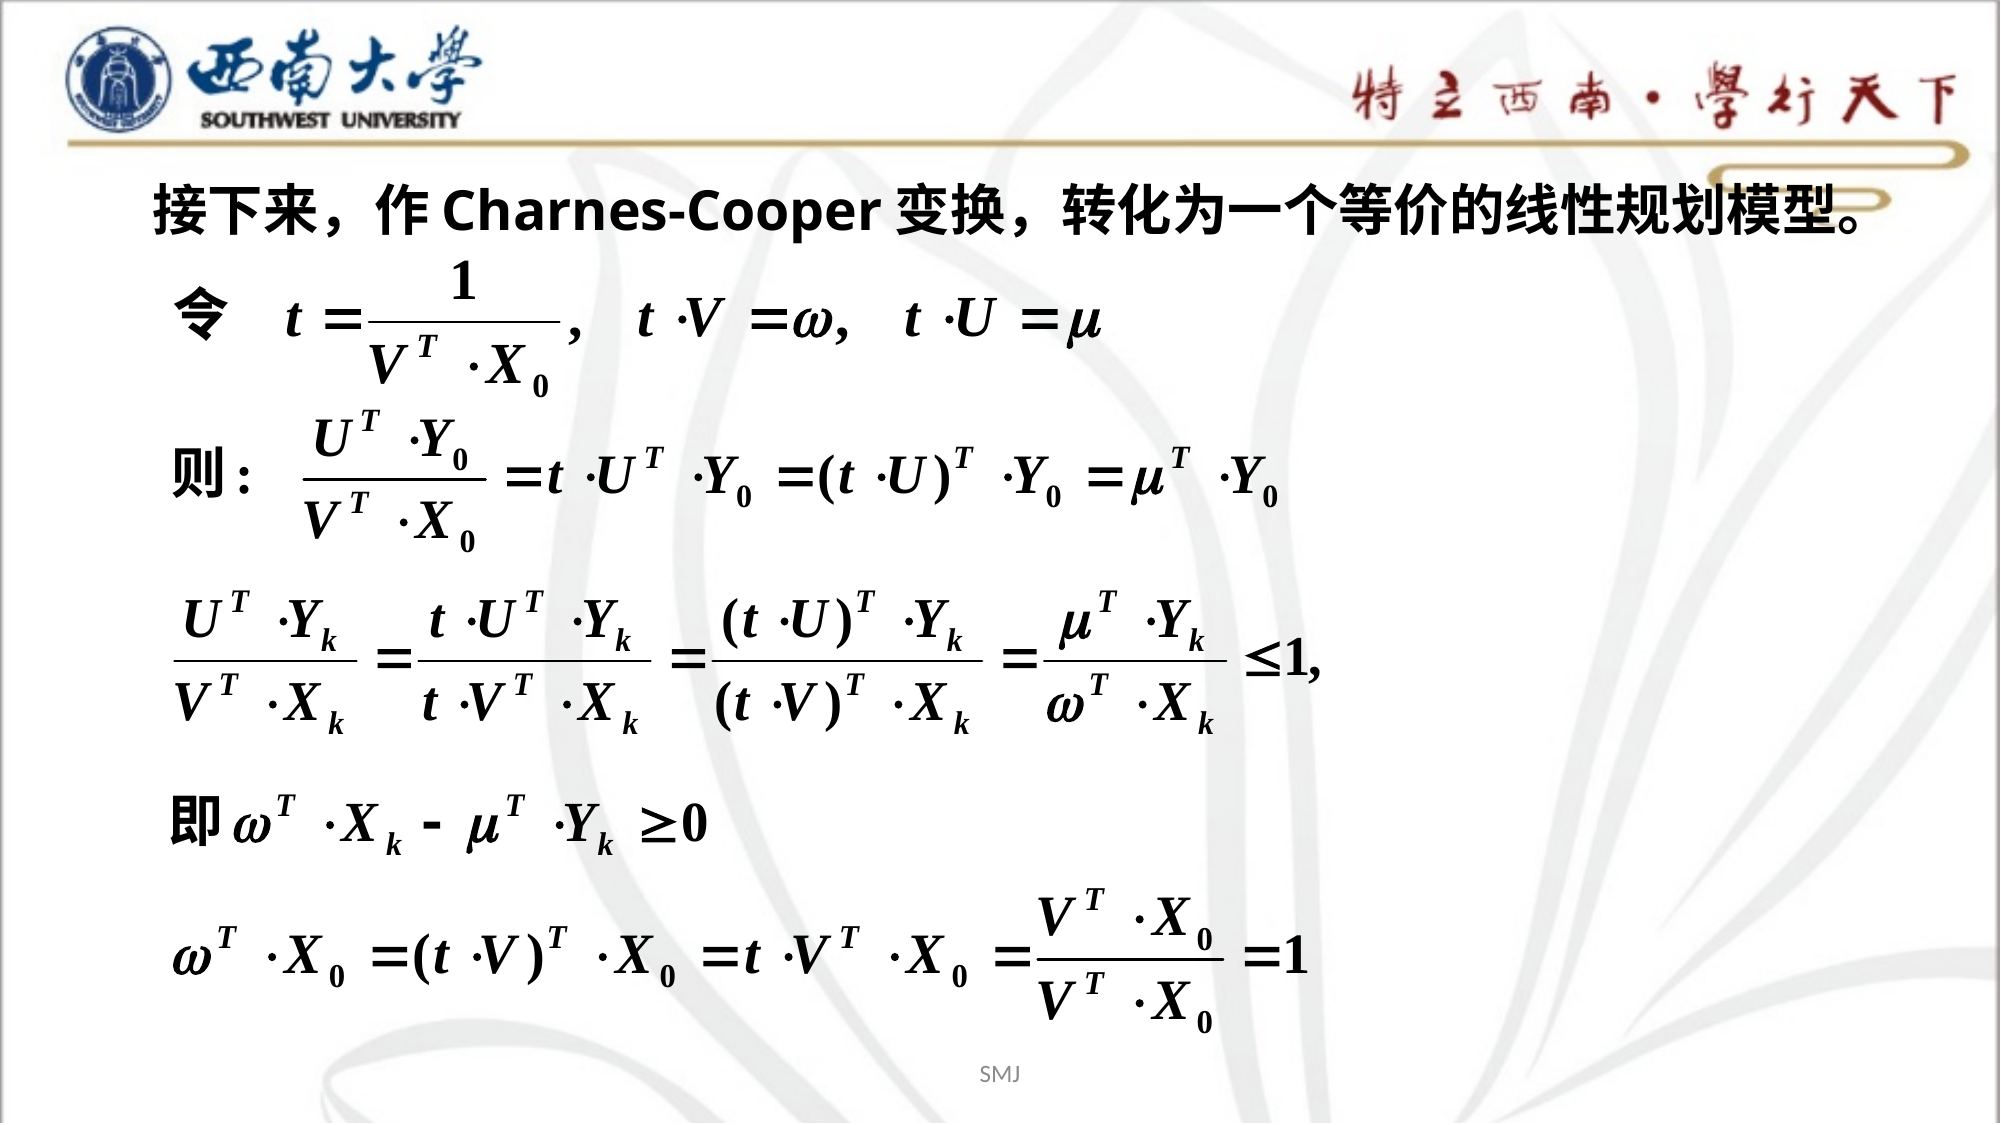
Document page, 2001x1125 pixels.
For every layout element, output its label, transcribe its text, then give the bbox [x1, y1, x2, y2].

title 接下来，作Charnes-Cooper变换，转化为一个等价的线性规划模型。 [137, 147, 1863, 278]
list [165, 244, 1112, 395]
picture [0, 0, 2000, 1123]
footer SMJ [662, 1042, 1338, 1103]
